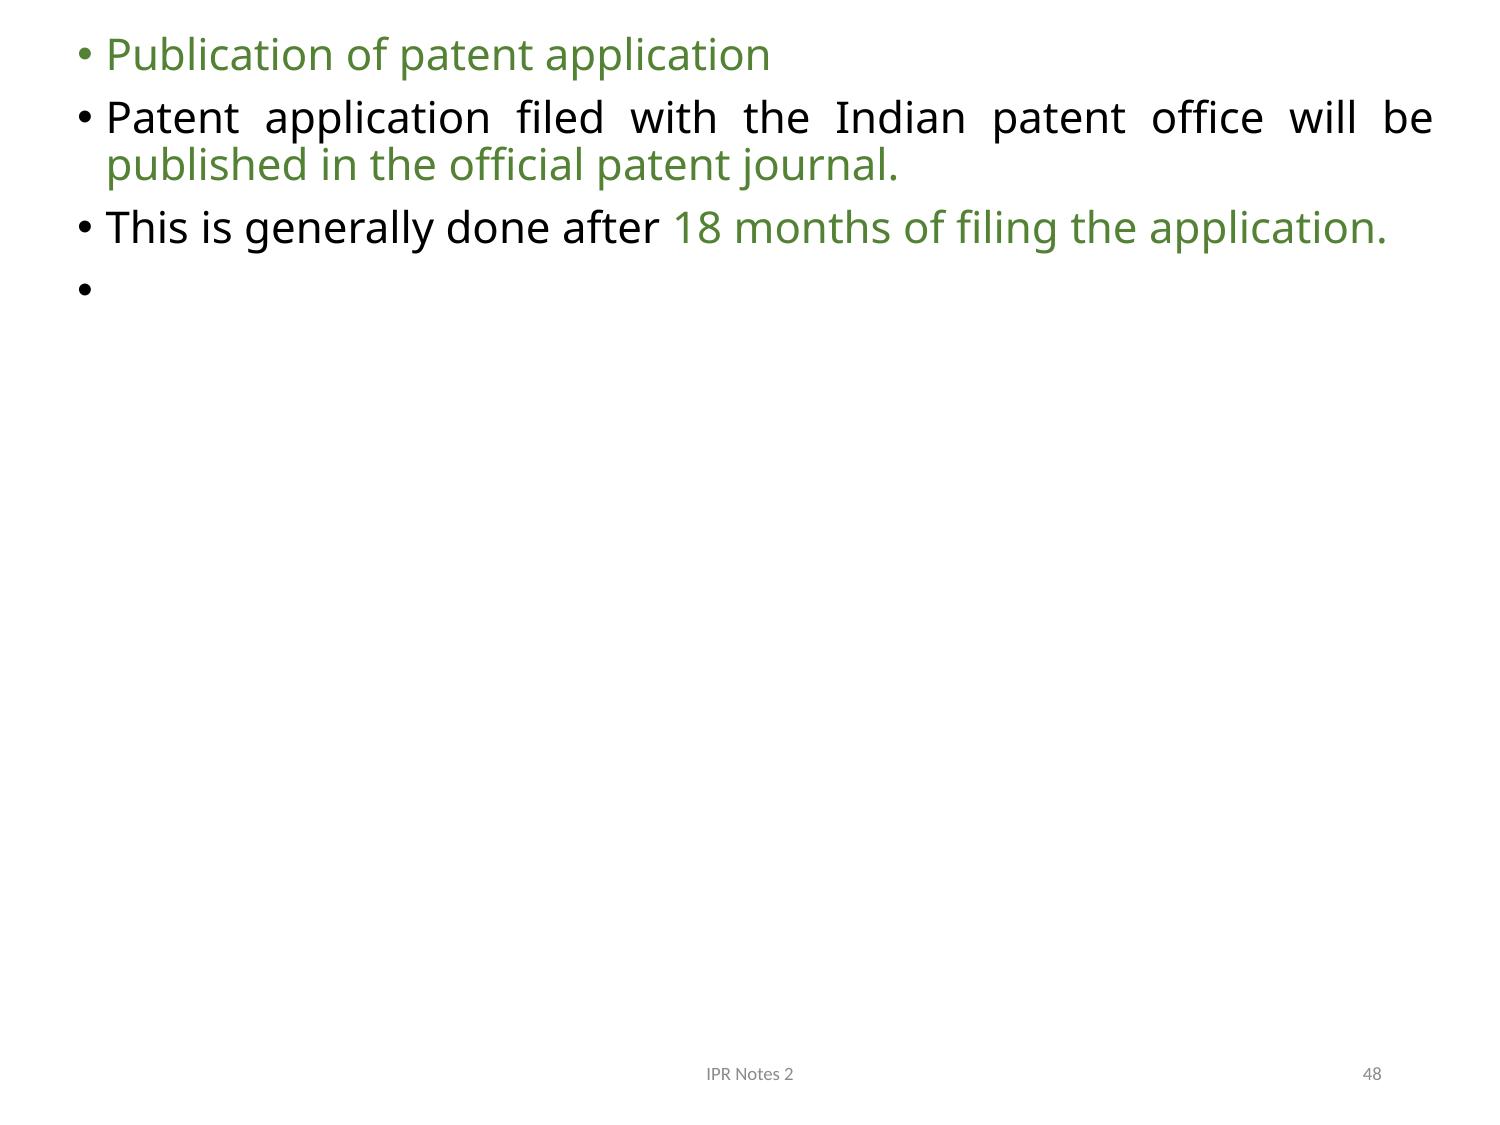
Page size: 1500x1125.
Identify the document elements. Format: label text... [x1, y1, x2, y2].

slide_number 48 [1059, 1042, 1397, 1103]
footer IPR Notes 2 [496, 1042, 1004, 1103]
list Publication of patent application Patent application filed with the Indian patent office will be published in the official patent journal. This is generally done after 18 months of filing the application. [62, 24, 1450, 1038]
